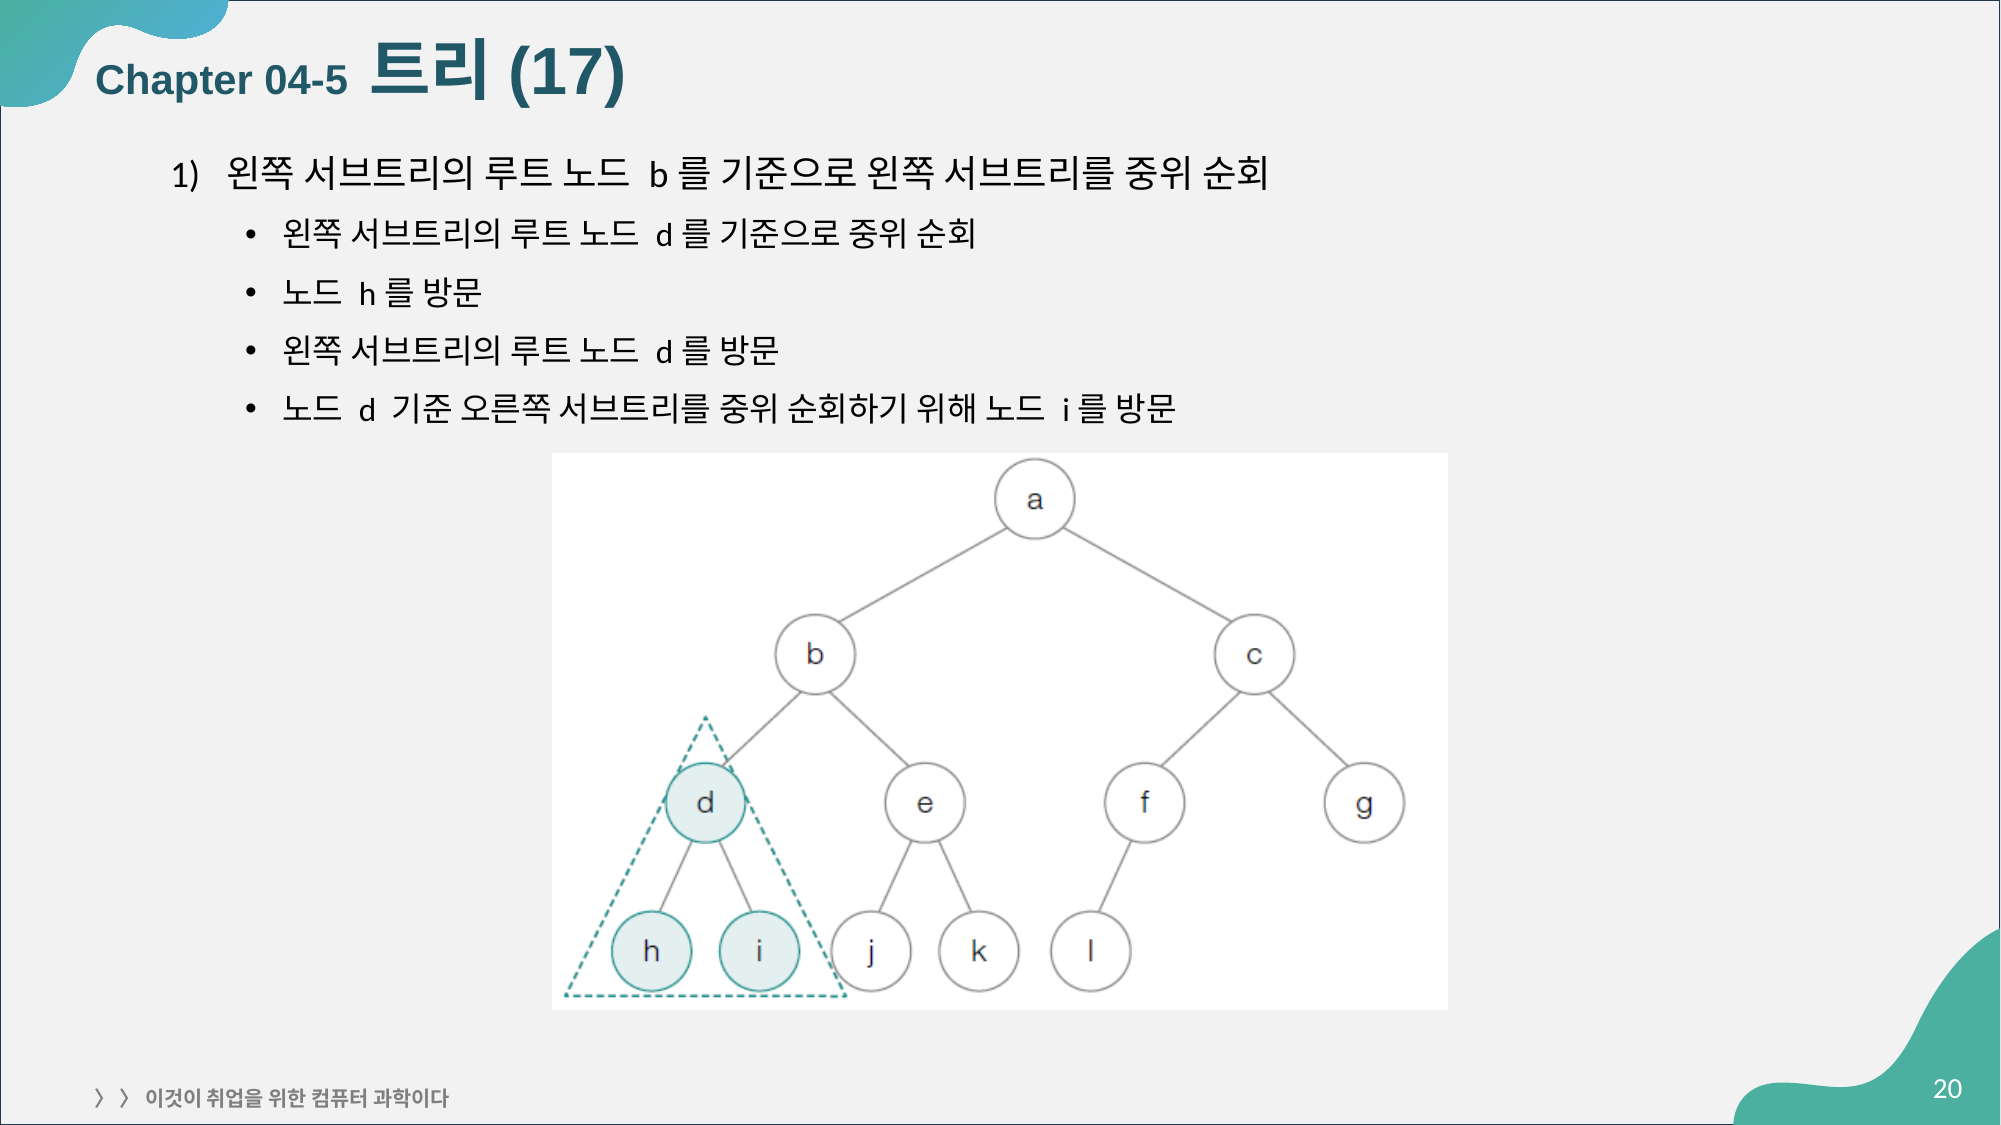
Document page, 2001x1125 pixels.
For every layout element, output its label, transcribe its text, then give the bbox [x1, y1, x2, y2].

list 왼쪽 서브트리의 루트 노드 b를 기준으로 왼쪽 서브트리를 중위 순회 왼쪽 서브트리의 루트 노드 d를 기준으로 중위 순회 노드 h를 방문 왼쪽 서브트리의 루트 노드 d를 방문 노드 d 기준 오른쪽 서브트리를 중위 순회하기 위해 노드 i를 방문 [79, 133, 1931, 1035]
footer 〉 〉 이것이 취업을 위한 컴퓨터 과학이다 [79, 1078, 755, 1114]
slide_number ‹#› [1917, 1061, 1984, 1122]
title Chapter 04-5 트리(17) [79, 17, 1931, 128]
picture [552, 453, 1448, 1010]
